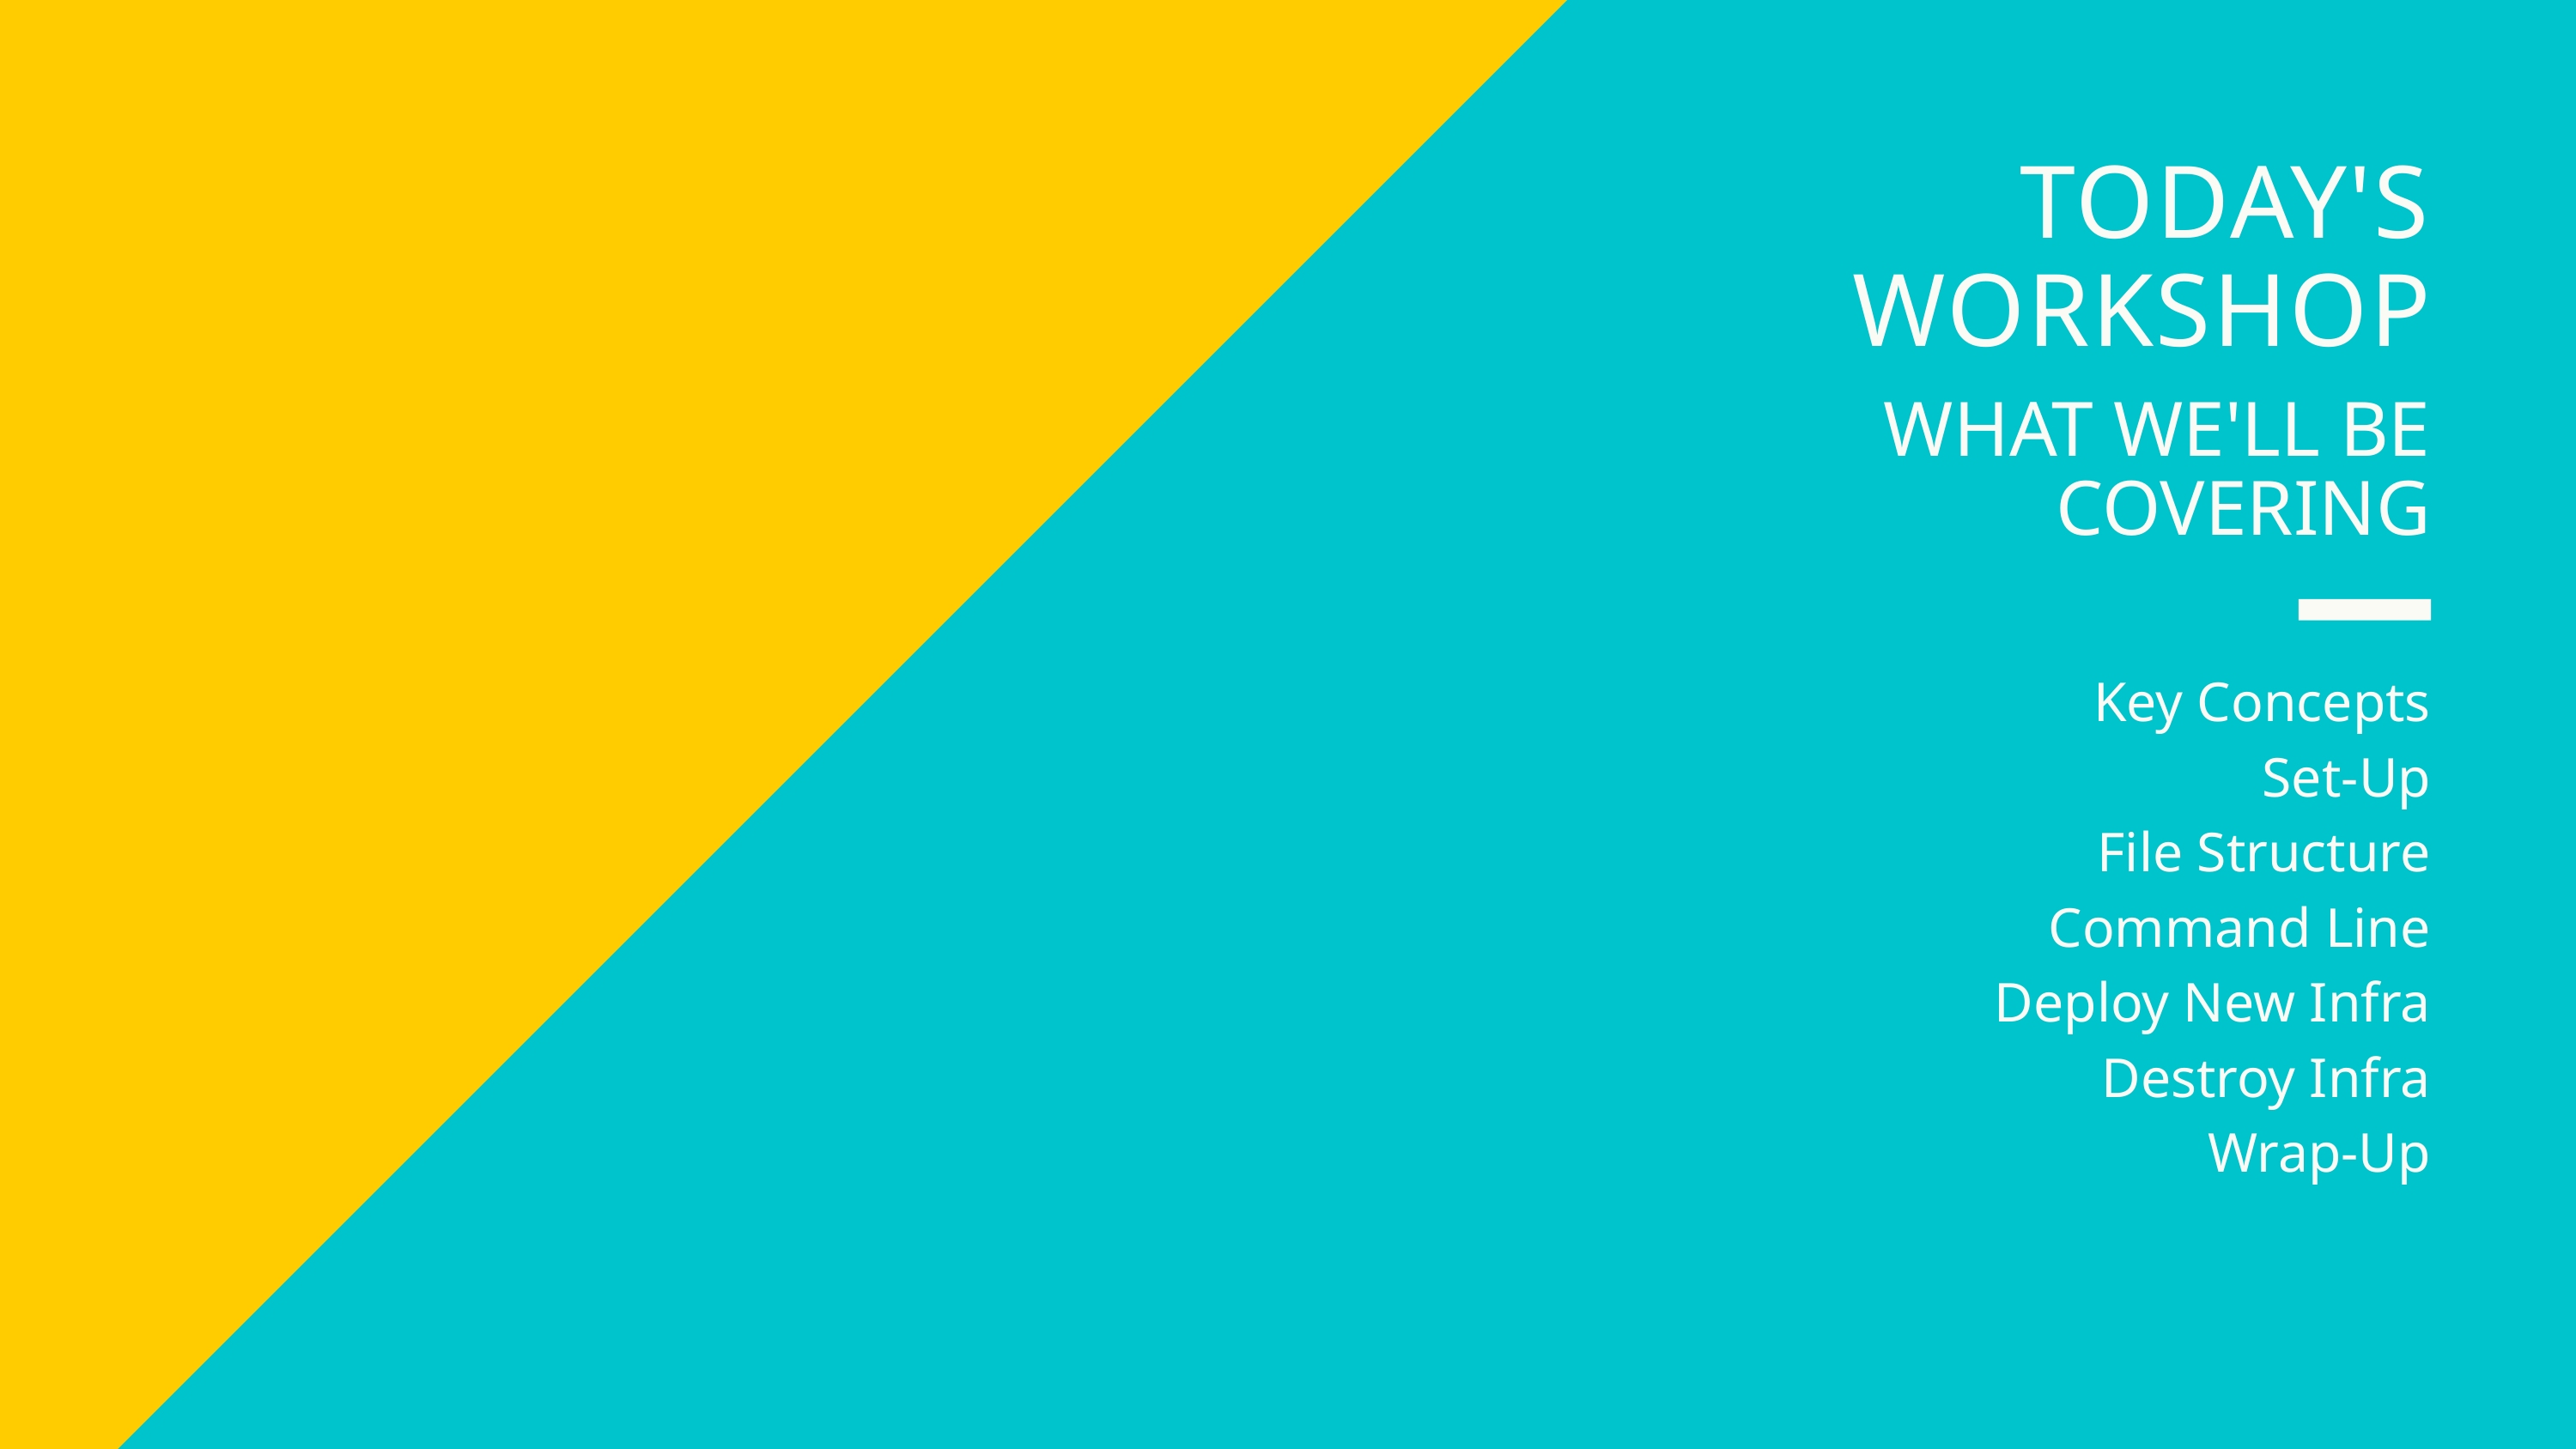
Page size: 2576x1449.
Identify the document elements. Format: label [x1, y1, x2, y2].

text_box [1597, 598, 2432, 1183]
text_box [1597, 144, 2432, 555]
text_box [0, 0, 1568, 1449]
